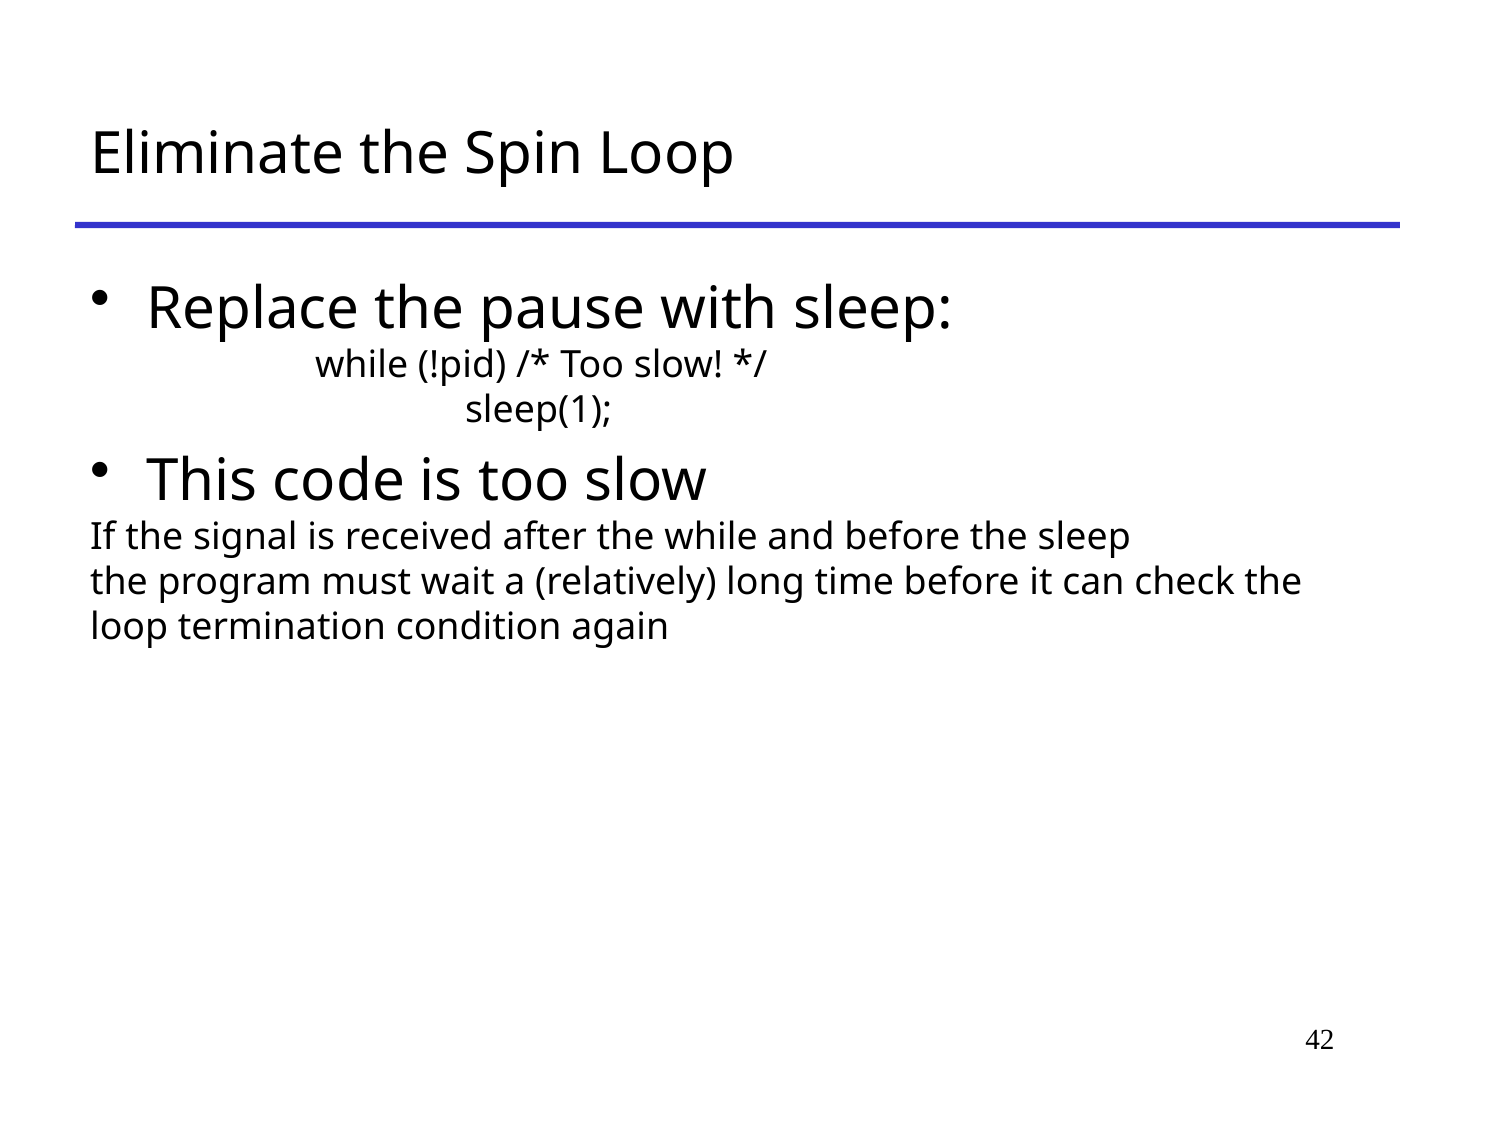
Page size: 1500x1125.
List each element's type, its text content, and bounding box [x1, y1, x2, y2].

list Replace the pause with sleep: while (!pid) /* Too slow! */ sleep(1); This code is too slow If the signal is received after the while and before the sleep the program must wait a (relatively) long time before it can check the loop termination condition again [75, 262, 1400, 988]
title Eliminate the Spin Loop [75, 75, 1400, 225]
slide_number 42 [1137, 1012, 1351, 1088]
